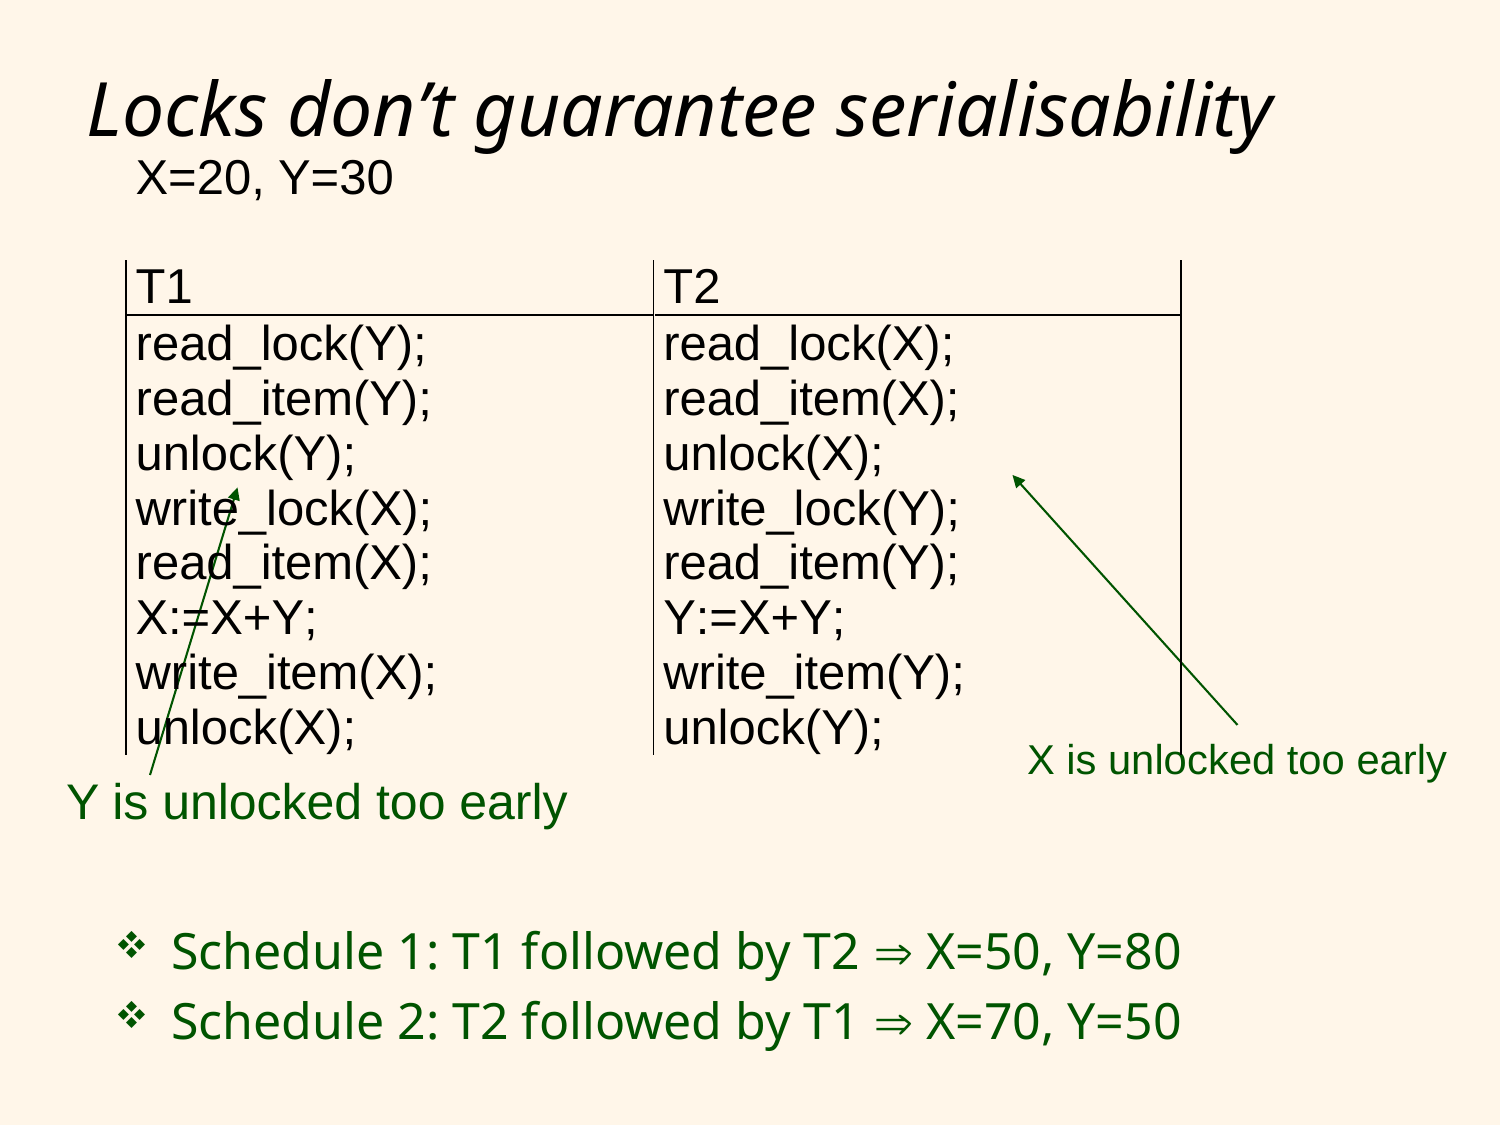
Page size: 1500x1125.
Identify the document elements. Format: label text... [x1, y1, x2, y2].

list Schedule 1: T1 followed by T2  X=50, Y=80 Schedule 2: T2 followed by T1  X=70, Y=50 [99, 912, 1338, 1063]
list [124, 149, 1201, 788]
title Locks don’t guarantee serialisability [71, 40, 1422, 173]
text_box X is unlocked too early [1204, 725, 1462, 790]
text_box Y is unlocked too early [50, 762, 583, 838]
